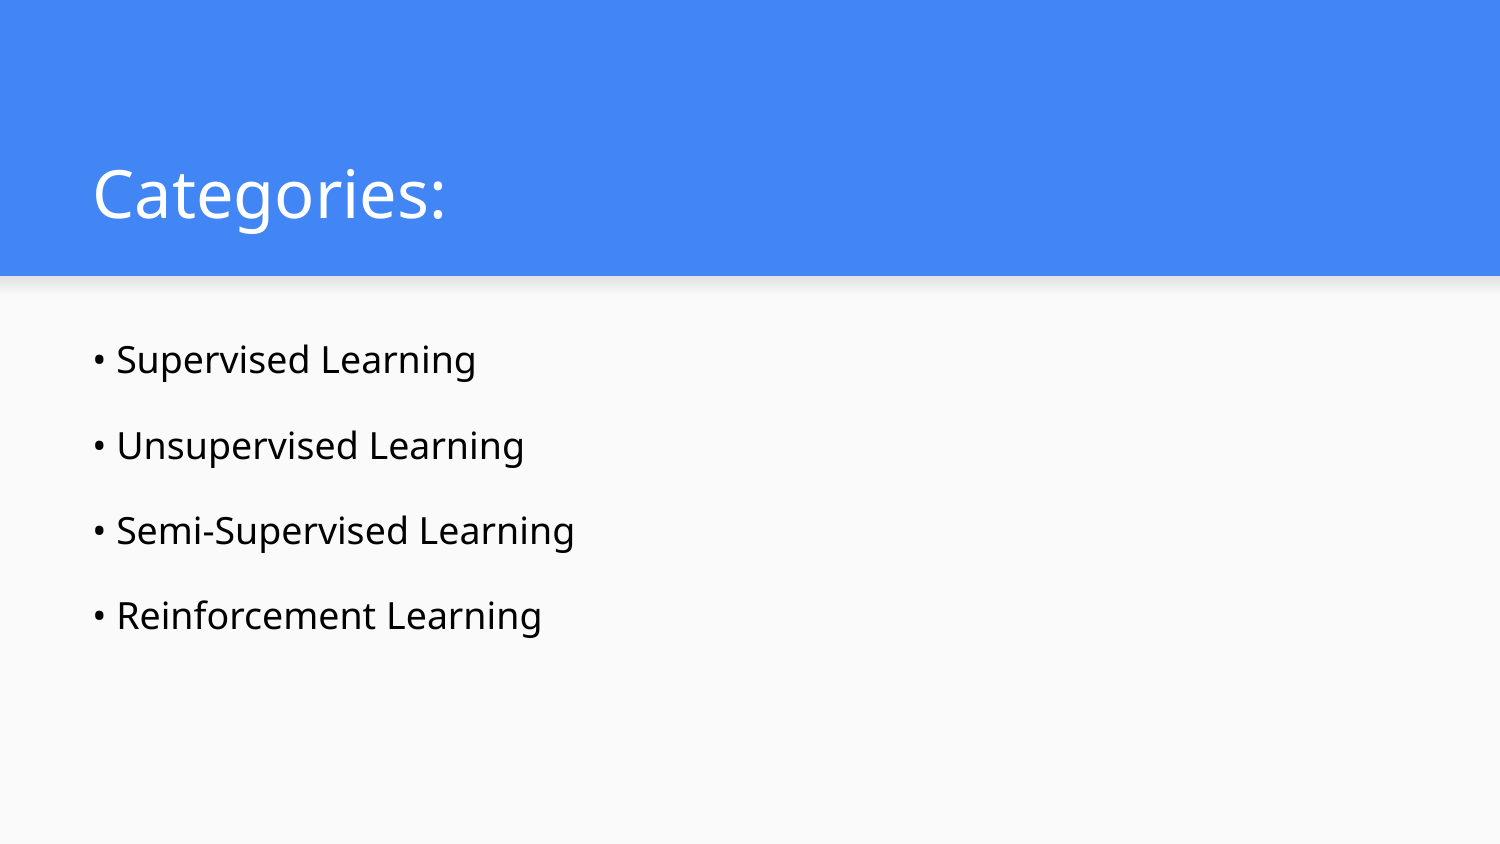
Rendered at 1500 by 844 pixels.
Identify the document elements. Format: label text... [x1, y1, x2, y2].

list • Supervised Learning • Unsupervised Learning • Semi-Supervised Learning • Reinforcement Learning [77, 314, 1427, 760]
title Categories: [77, 121, 1427, 248]
